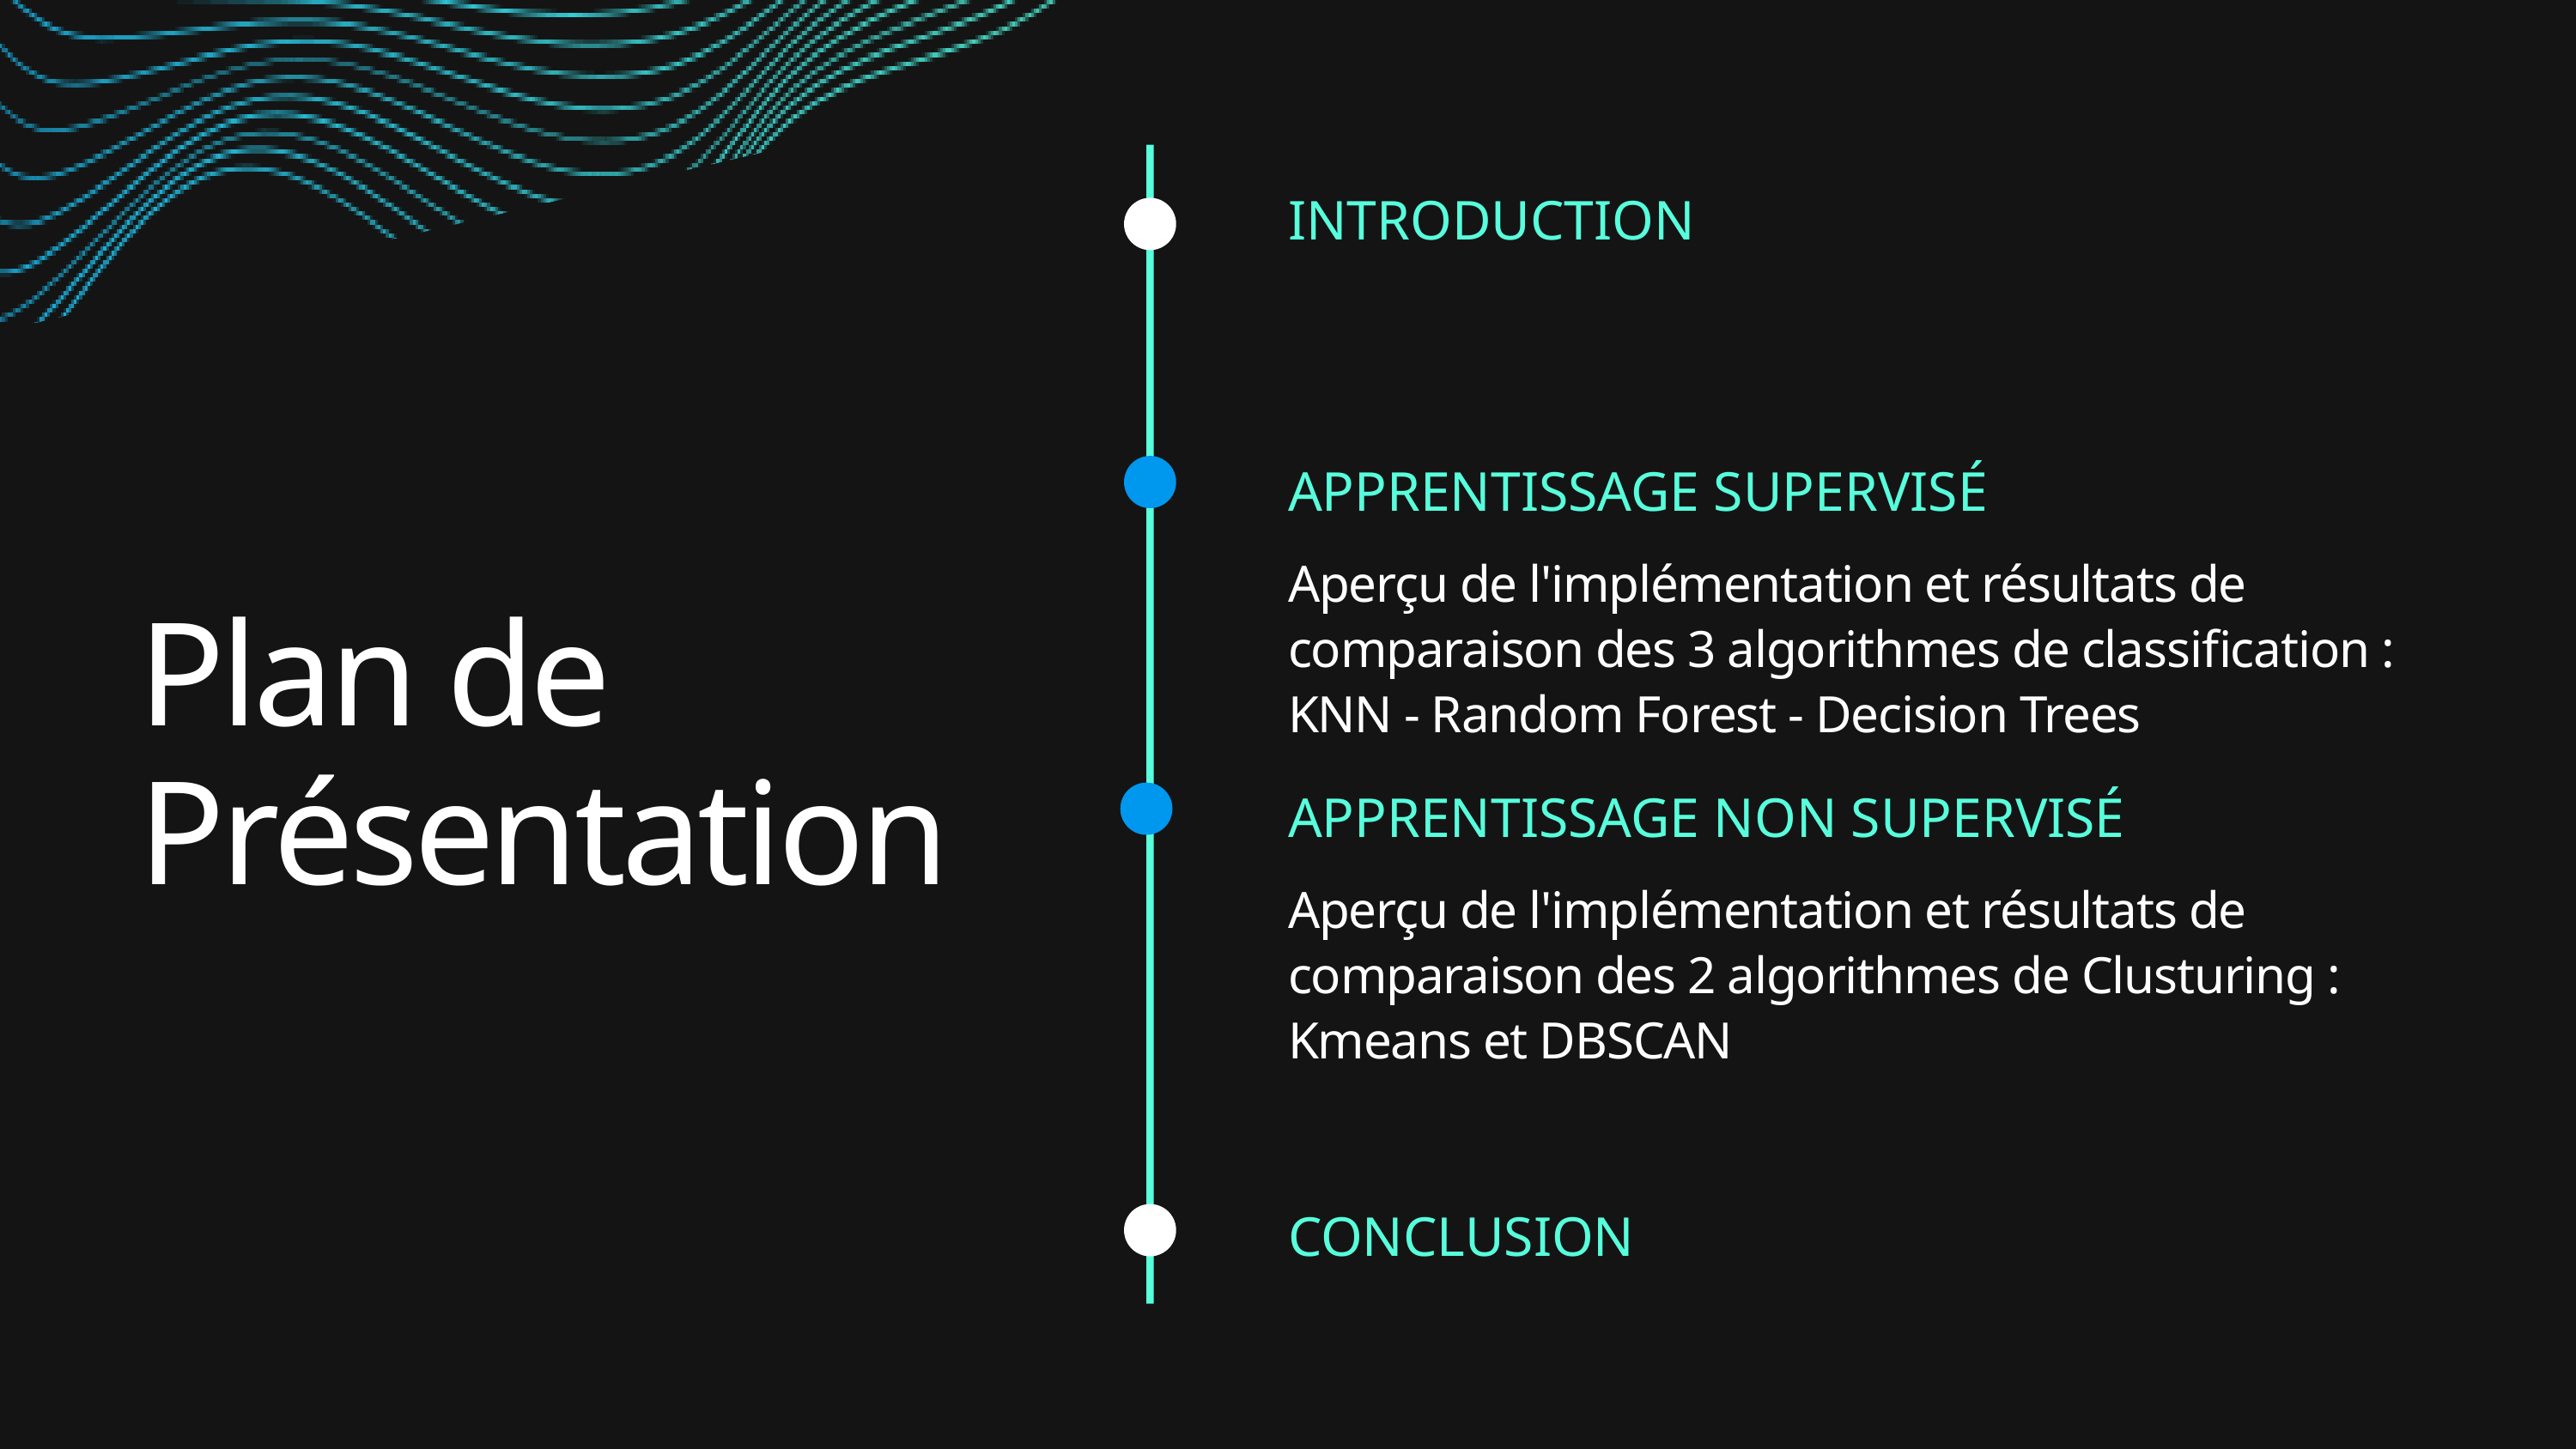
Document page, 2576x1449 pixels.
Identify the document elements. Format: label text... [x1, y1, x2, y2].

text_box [1123, 455, 1176, 509]
text_box INTRODUCTION [1288, 180, 2432, 251]
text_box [1287, 455, 2486, 706]
text_box Plan de Présentation [138, 595, 972, 913]
text_box [1146, 1263, 1154, 1304]
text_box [1287, 781, 2486, 969]
text_box [1146, 515, 1154, 781]
text_box [1146, 144, 1154, 196]
text_box [1146, 258, 1154, 454]
text_box [1146, 842, 1154, 1203]
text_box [1123, 197, 1176, 251]
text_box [1123, 1203, 1176, 1257]
text_box CONCLUSION [1288, 1197, 2432, 1268]
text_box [1120, 782, 1173, 835]
text_box [0, 0, 1154, 331]
